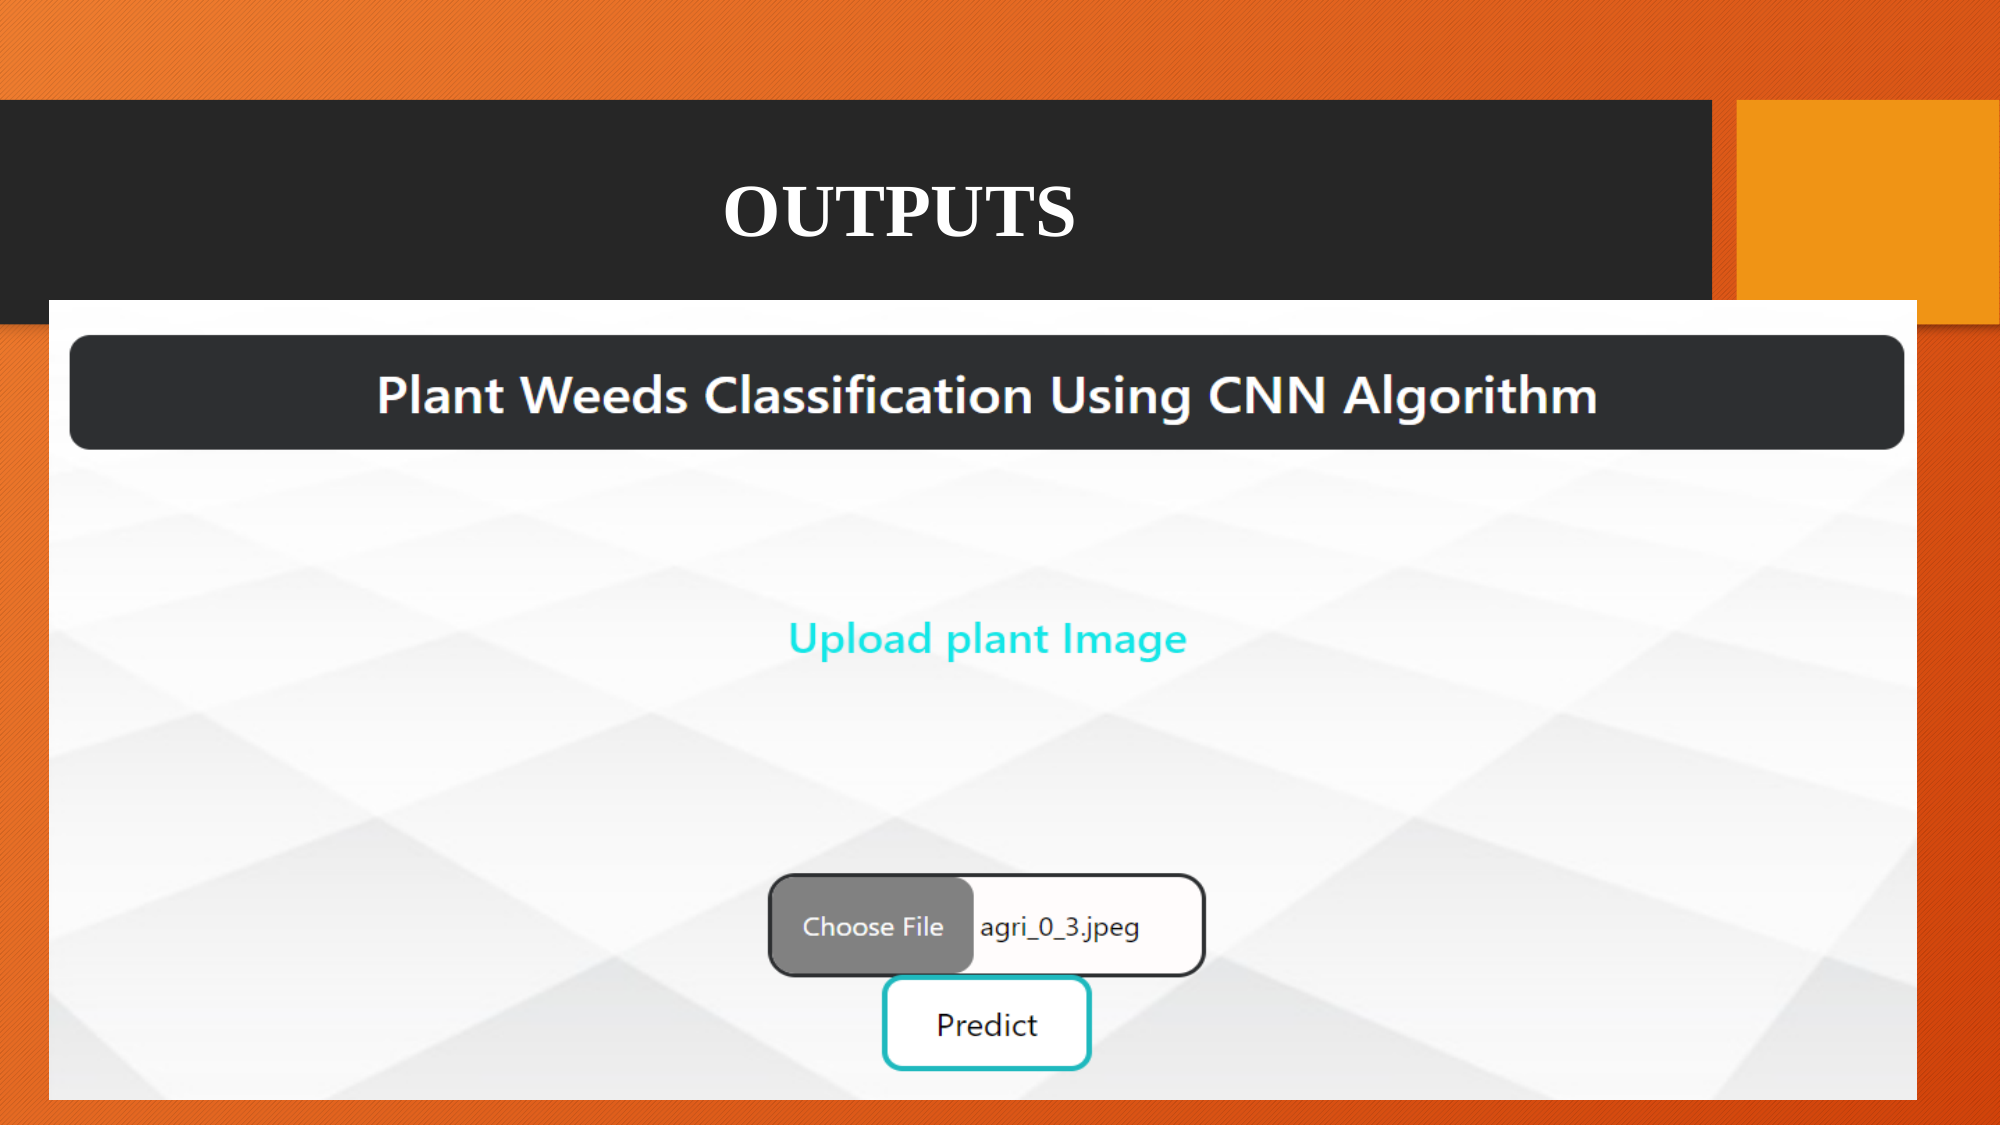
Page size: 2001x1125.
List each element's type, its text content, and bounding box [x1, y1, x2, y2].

title OUTPUTS [111, 123, 1689, 300]
picture [0, 300, 2000, 1100]
